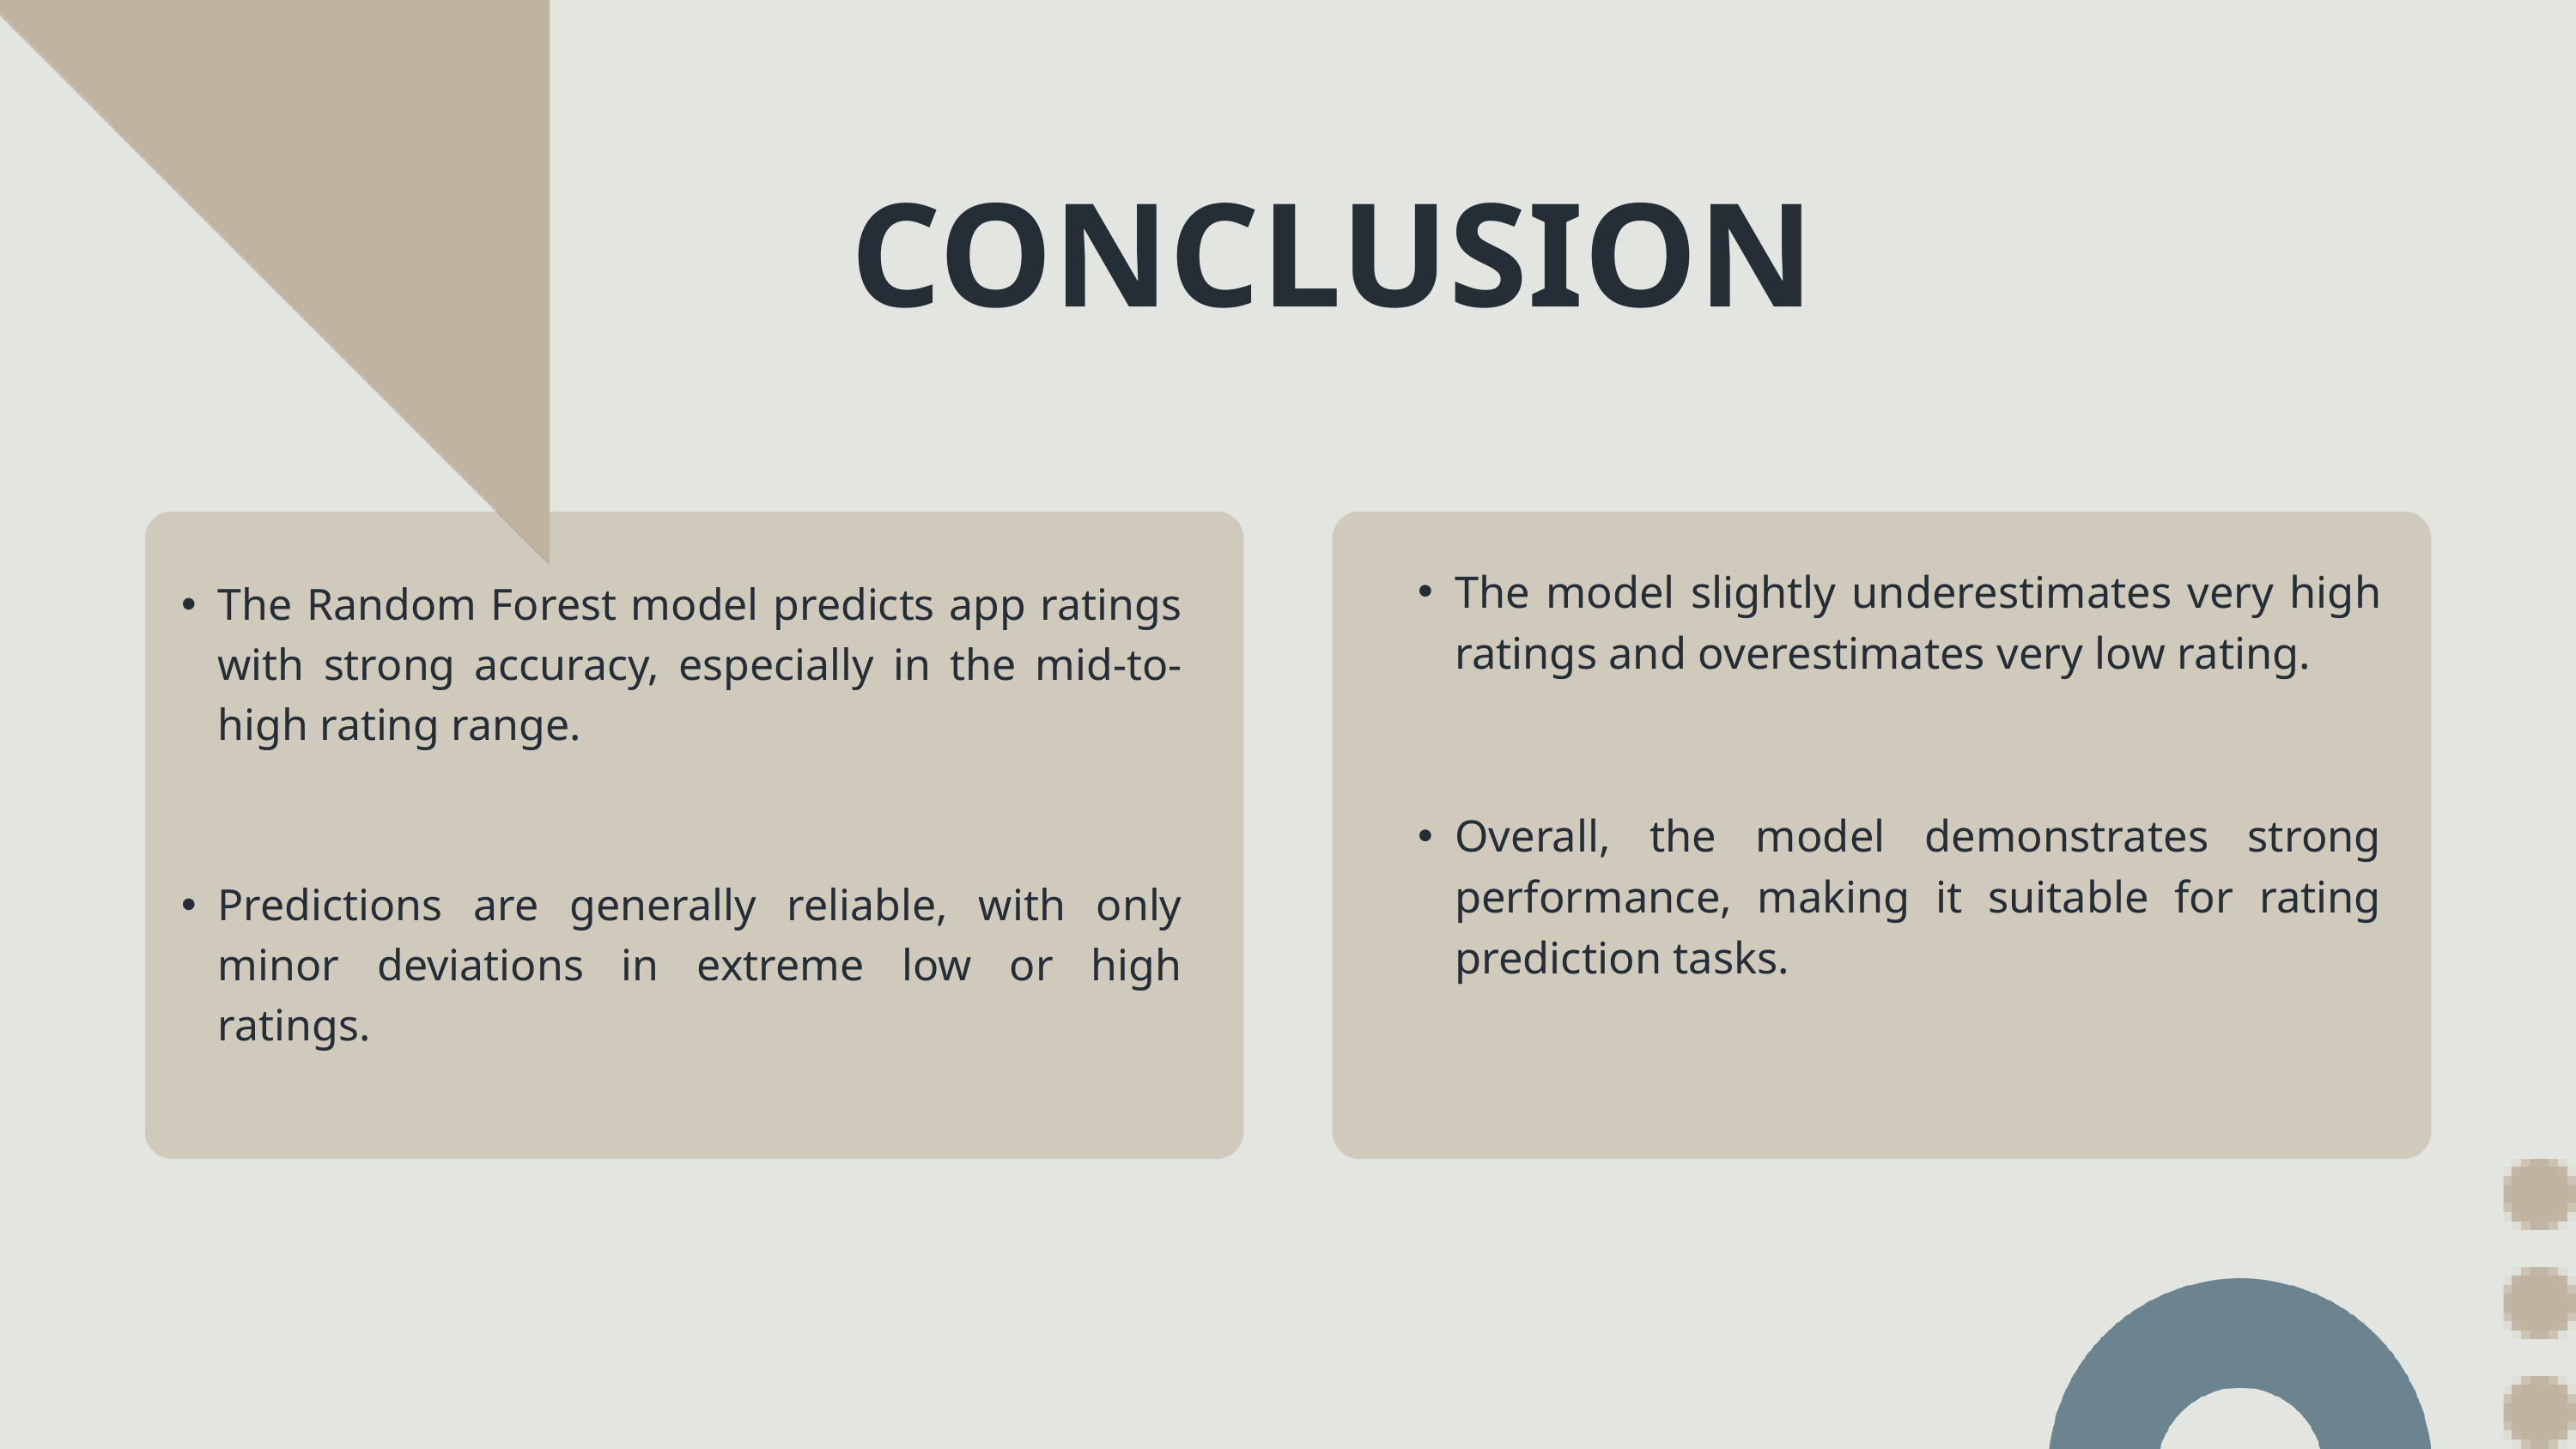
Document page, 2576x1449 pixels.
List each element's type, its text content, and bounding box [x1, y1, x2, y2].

text_box CONCLUSION [708, 220, 1957, 336]
text_box [0, 0, 550, 565]
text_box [1332, 511, 2432, 1160]
text_box [2048, 1278, 2432, 1449]
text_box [144, 511, 1244, 1160]
text_box [2503, 1159, 2576, 1449]
